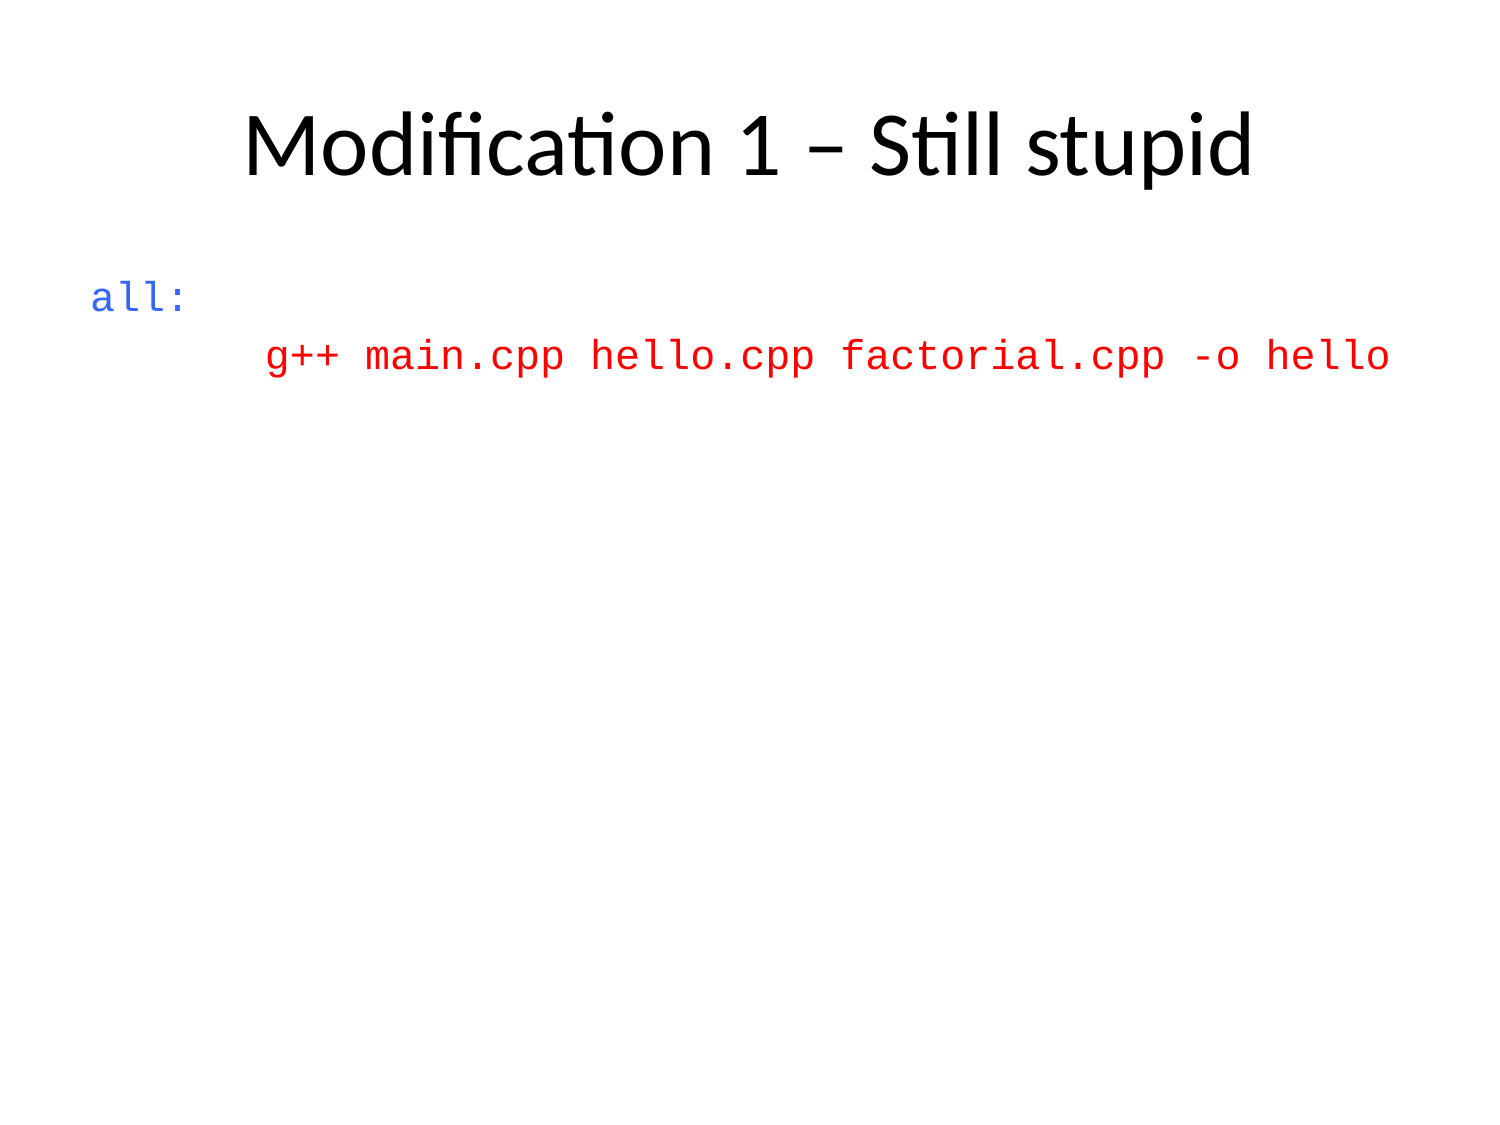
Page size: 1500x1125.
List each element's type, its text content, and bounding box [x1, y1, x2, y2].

list all: g++ main.cpp hello.cpp factorial.cpp -o hello [75, 262, 1425, 1005]
title Modification 1 – Still stupid [75, 45, 1425, 233]
